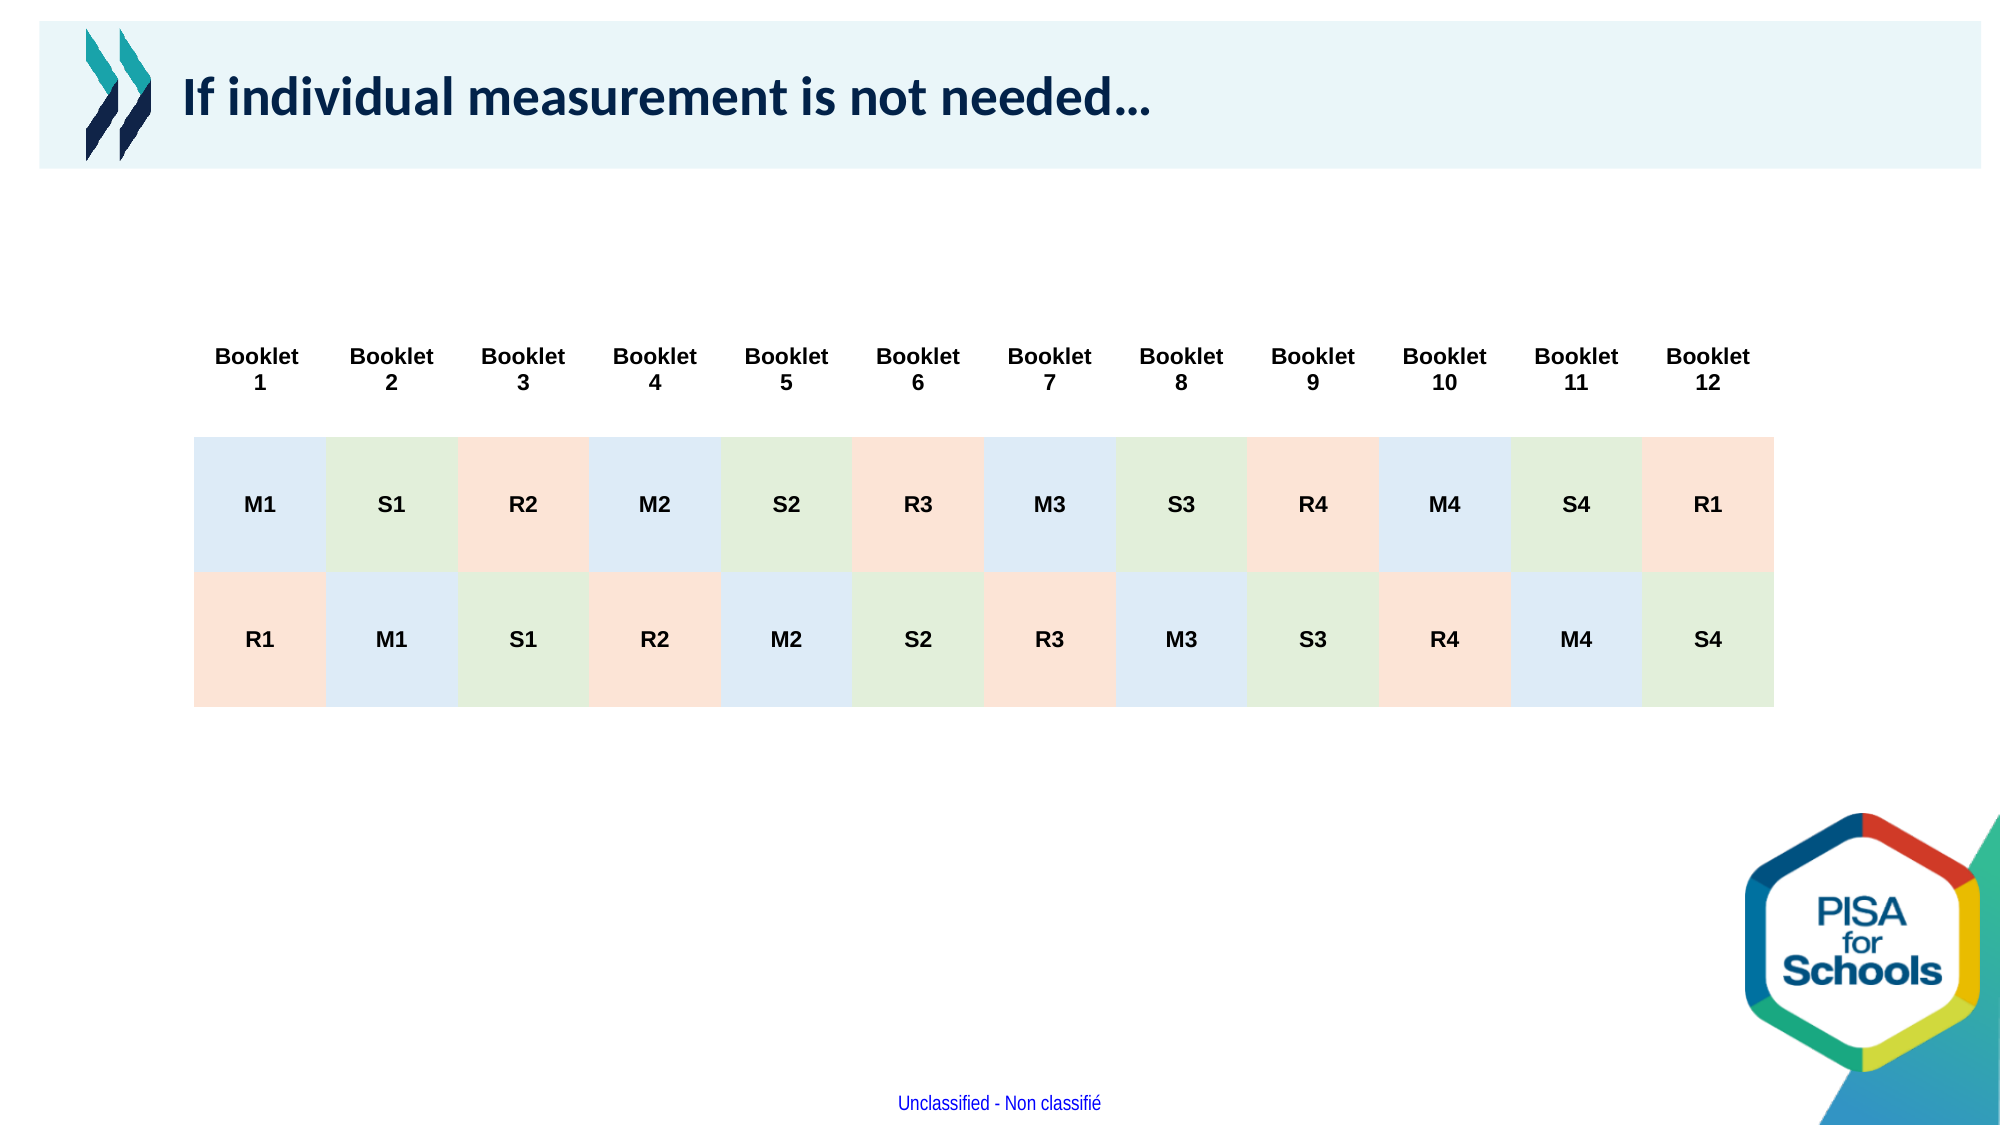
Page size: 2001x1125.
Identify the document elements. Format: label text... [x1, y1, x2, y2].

table_cell R3 [984, 572, 1116, 707]
table_header Booklet 5 [721, 301, 852, 437]
table_cell S3 [1116, 437, 1247, 572]
table_cell M4 [1511, 572, 1642, 707]
table_cell R1 [1642, 437, 1774, 572]
table_cell S4 [1511, 437, 1642, 572]
table_cell R3 [852, 437, 984, 572]
table_header Booklet 7 [984, 301, 1116, 437]
table_cell S4 [1642, 572, 1774, 707]
table_cell R2 [589, 572, 721, 707]
table_cell M1 [326, 572, 458, 707]
picture [86, 28, 151, 161]
table_header Booklet 9 [1247, 301, 1379, 437]
table_cell R2 [458, 437, 589, 572]
table_cell S2 [852, 572, 984, 707]
table_header Booklet 3 [458, 301, 589, 437]
table_header Booklet 2 [326, 301, 458, 437]
table_cell S3 [1247, 572, 1379, 707]
table_cell M3 [984, 437, 1116, 572]
table_cell S1 [326, 437, 458, 572]
table_cell S2 [721, 437, 852, 572]
table_cell M1 [194, 437, 326, 572]
table_header Booklet 1 [194, 301, 326, 437]
table_header Booklet 8 [1116, 301, 1247, 437]
table_cell M4 [1379, 437, 1511, 572]
table_cell S1 [458, 572, 589, 707]
table_header Booklet 6 [852, 301, 984, 437]
table_header Booklet 10 [1379, 301, 1511, 437]
title If individual measurement is not needed… [167, 26, 1886, 169]
table_cell M2 [721, 572, 852, 707]
table_cell R1 [194, 572, 326, 707]
table_cell M2 [589, 437, 721, 572]
table_header Booklet 11 [1511, 301, 1642, 437]
table_header Booklet 12 [1642, 301, 1774, 437]
picture [1745, 813, 2000, 1125]
table_cell R4 [1379, 572, 1511, 707]
table_header Booklet 4 [589, 301, 721, 437]
table_cell R4 [1247, 437, 1379, 572]
table_cell M3 [1116, 572, 1247, 707]
